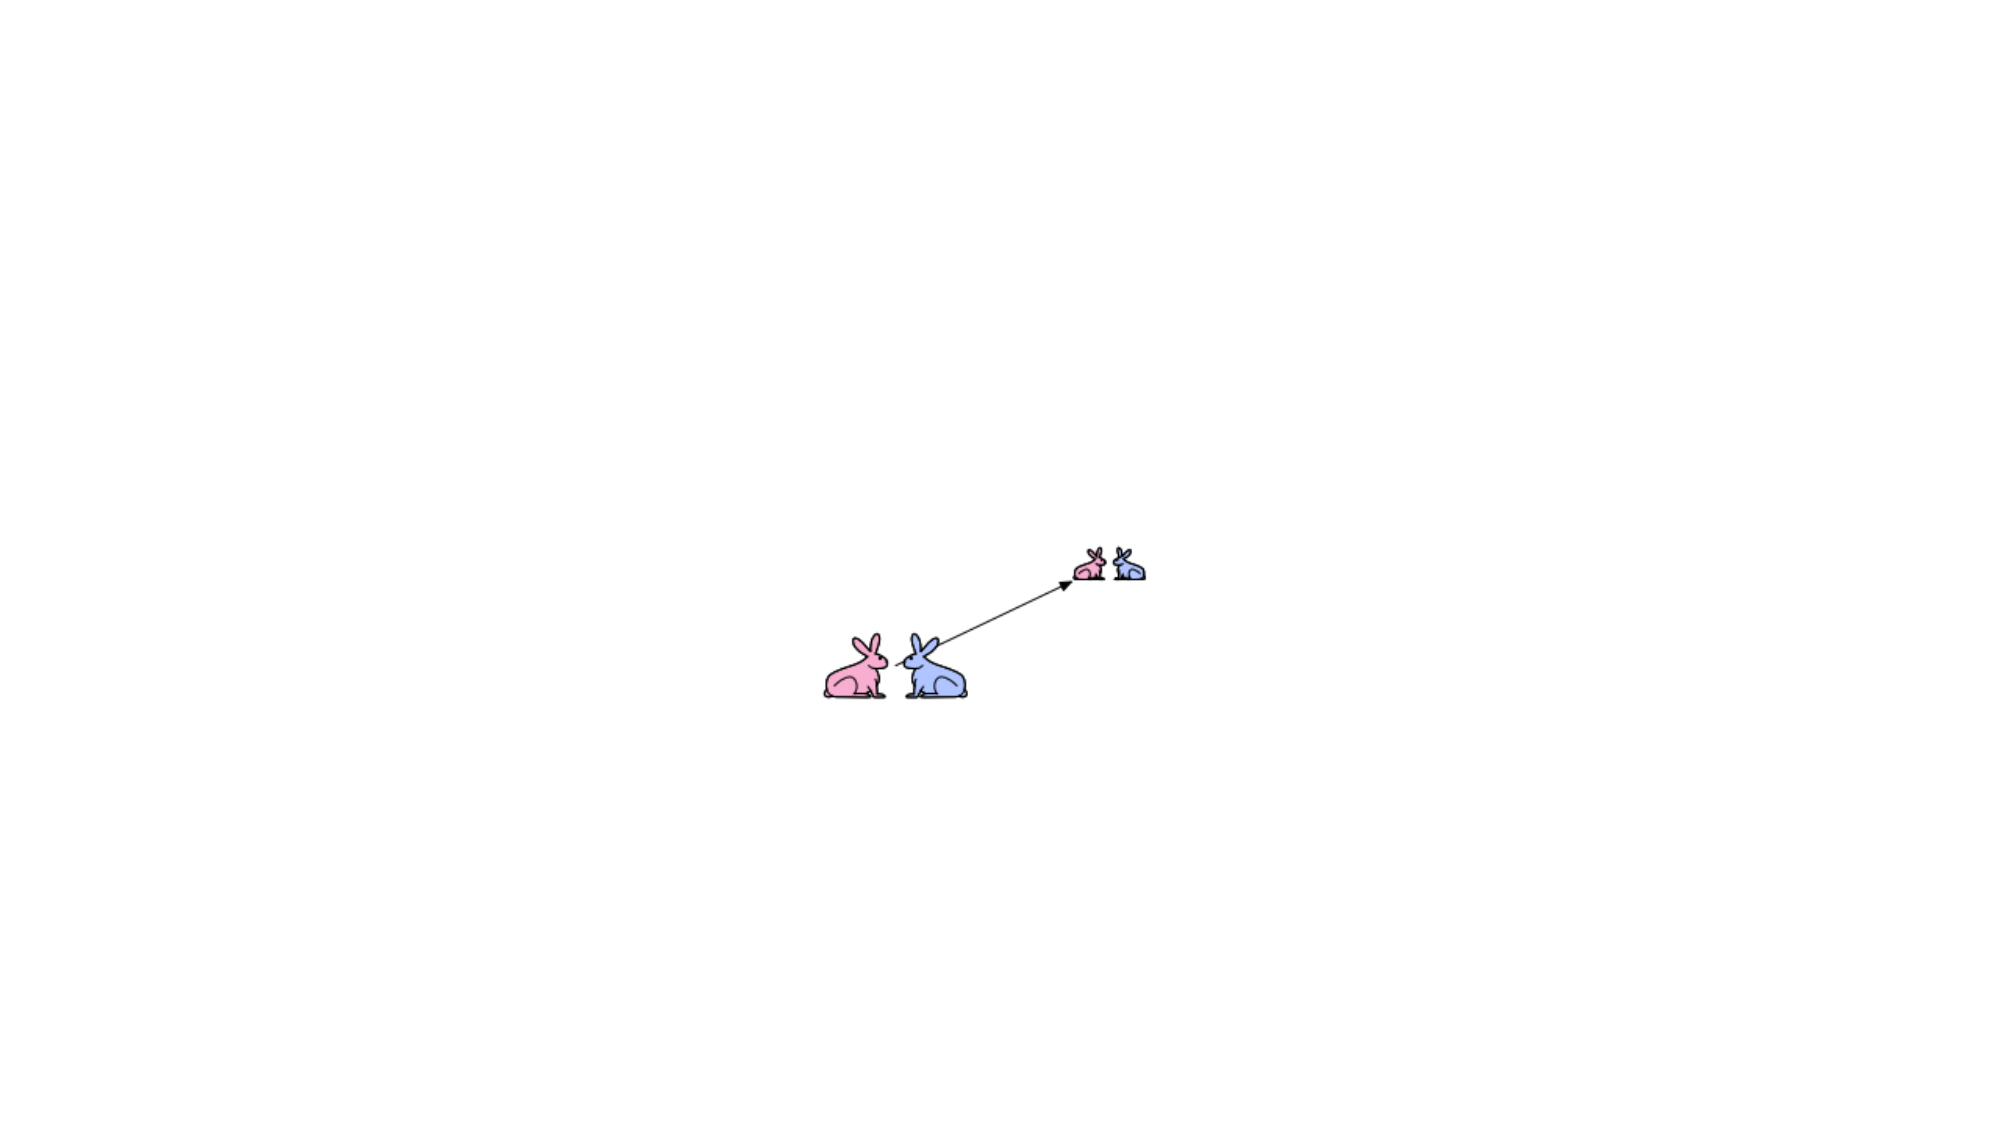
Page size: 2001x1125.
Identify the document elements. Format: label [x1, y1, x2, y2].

picture [606, 320, 1393, 804]
